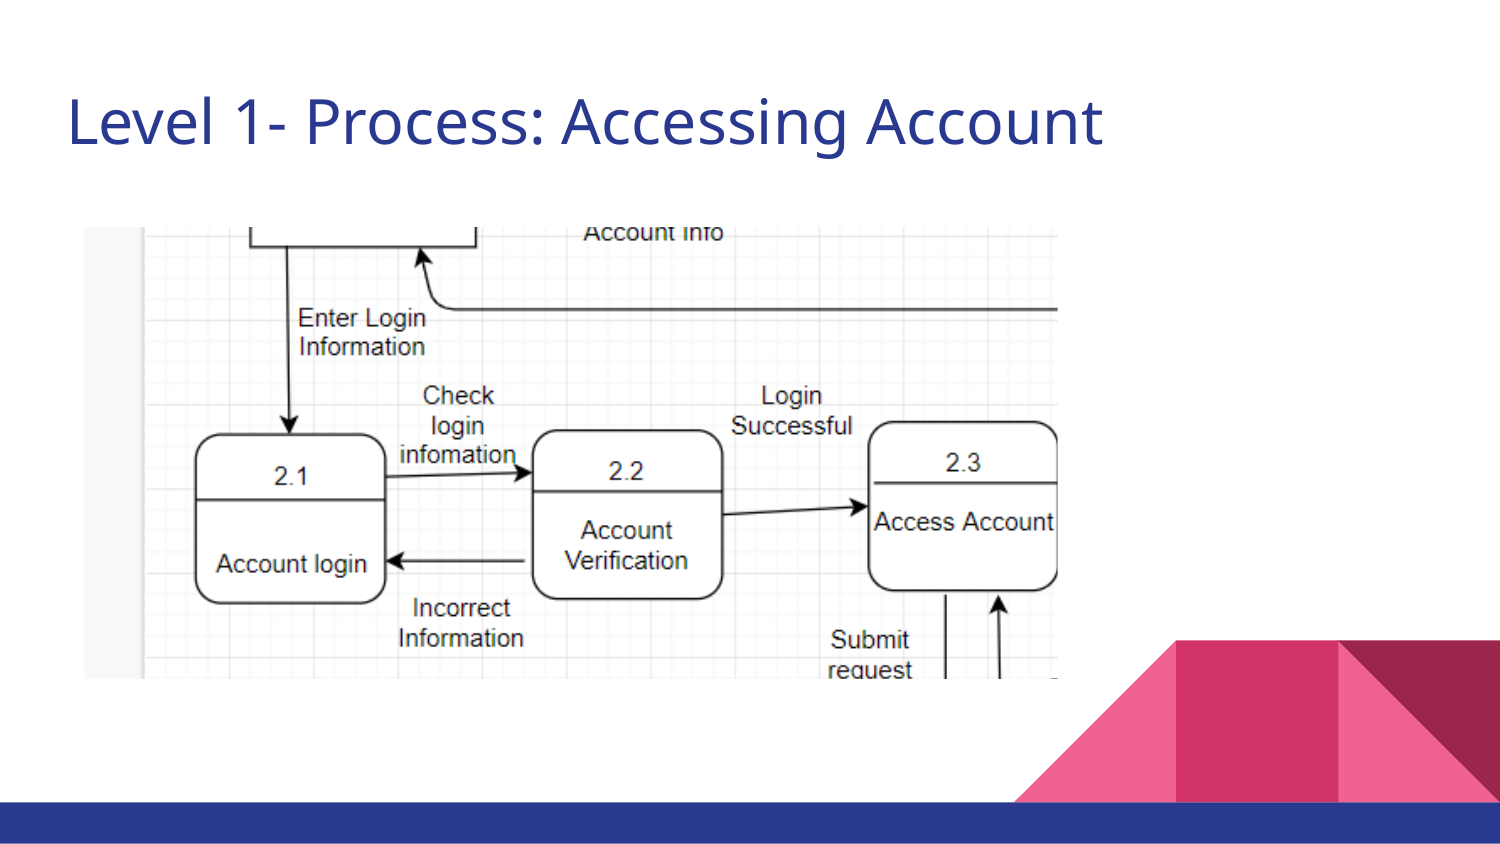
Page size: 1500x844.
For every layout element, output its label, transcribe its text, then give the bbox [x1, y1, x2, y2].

picture [83, 227, 1059, 680]
title Level 1- Process: Accessing Account [51, 67, 1449, 167]
